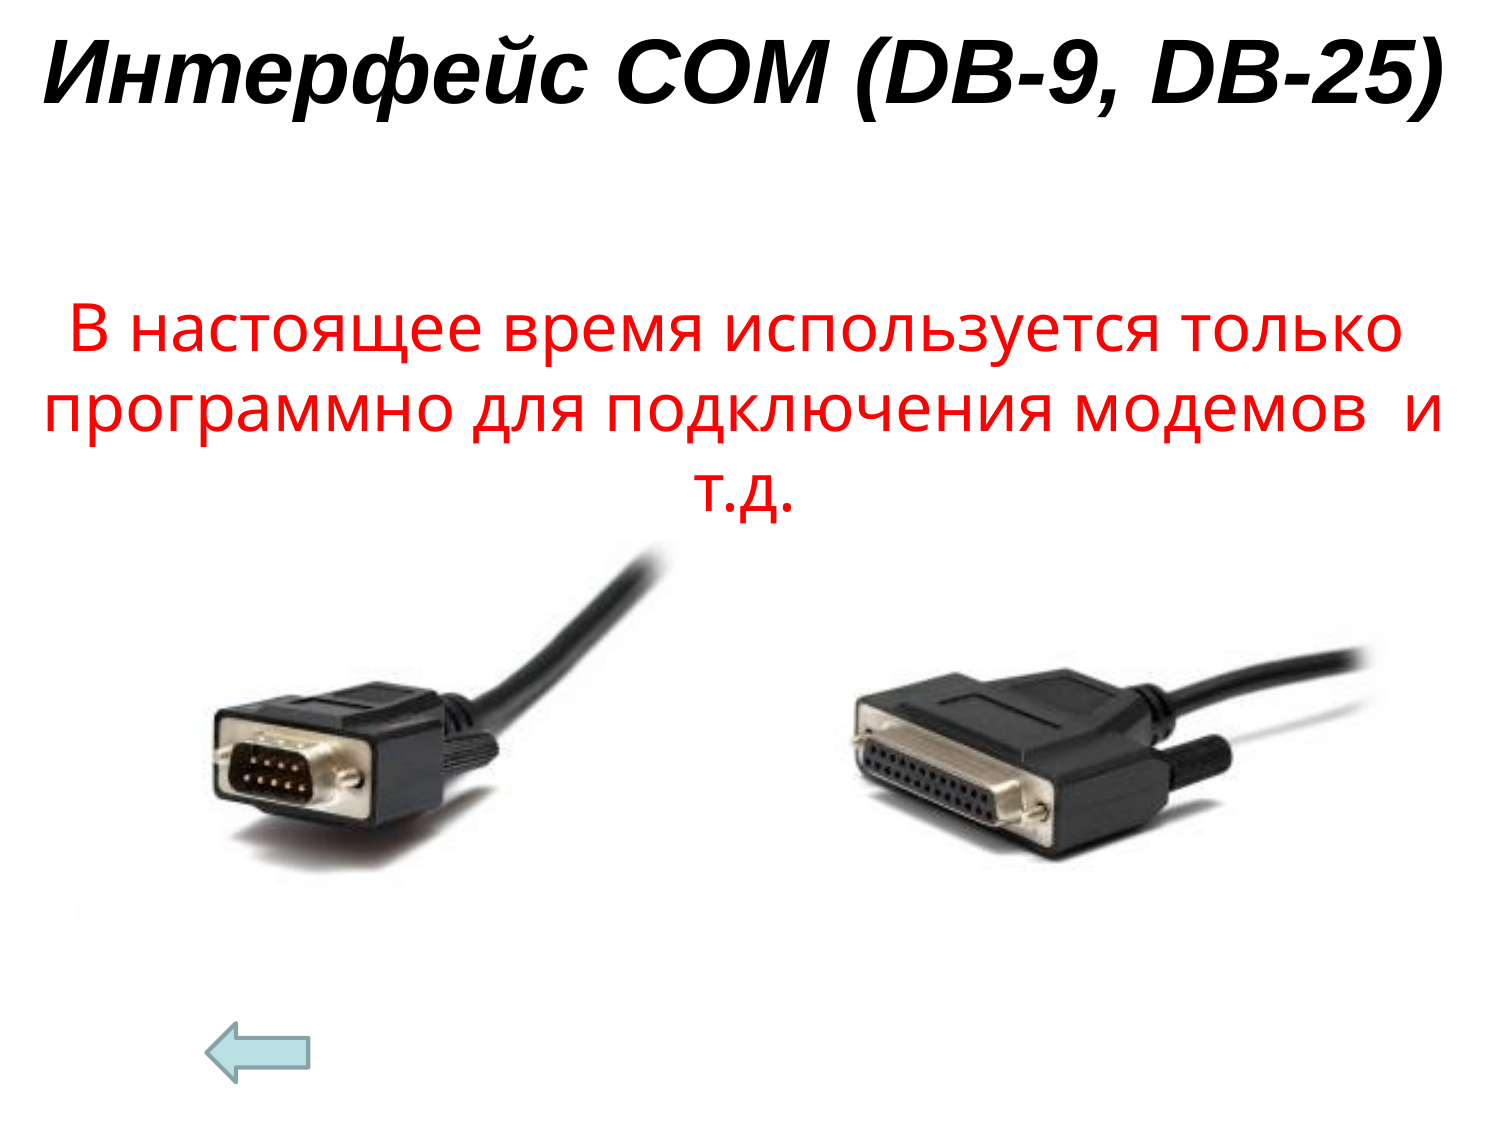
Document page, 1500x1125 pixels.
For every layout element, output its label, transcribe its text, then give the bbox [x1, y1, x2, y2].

text_box [744, 541, 1388, 970]
text_box [206, 1023, 309, 1083]
title Интерфейс COM (DB-9, DB-25) [39, 11, 1460, 200]
text_box В настоящее время используется только программно для подключения модемов и т.д. [34, 285, 1454, 526]
text_box [76, 541, 714, 964]
